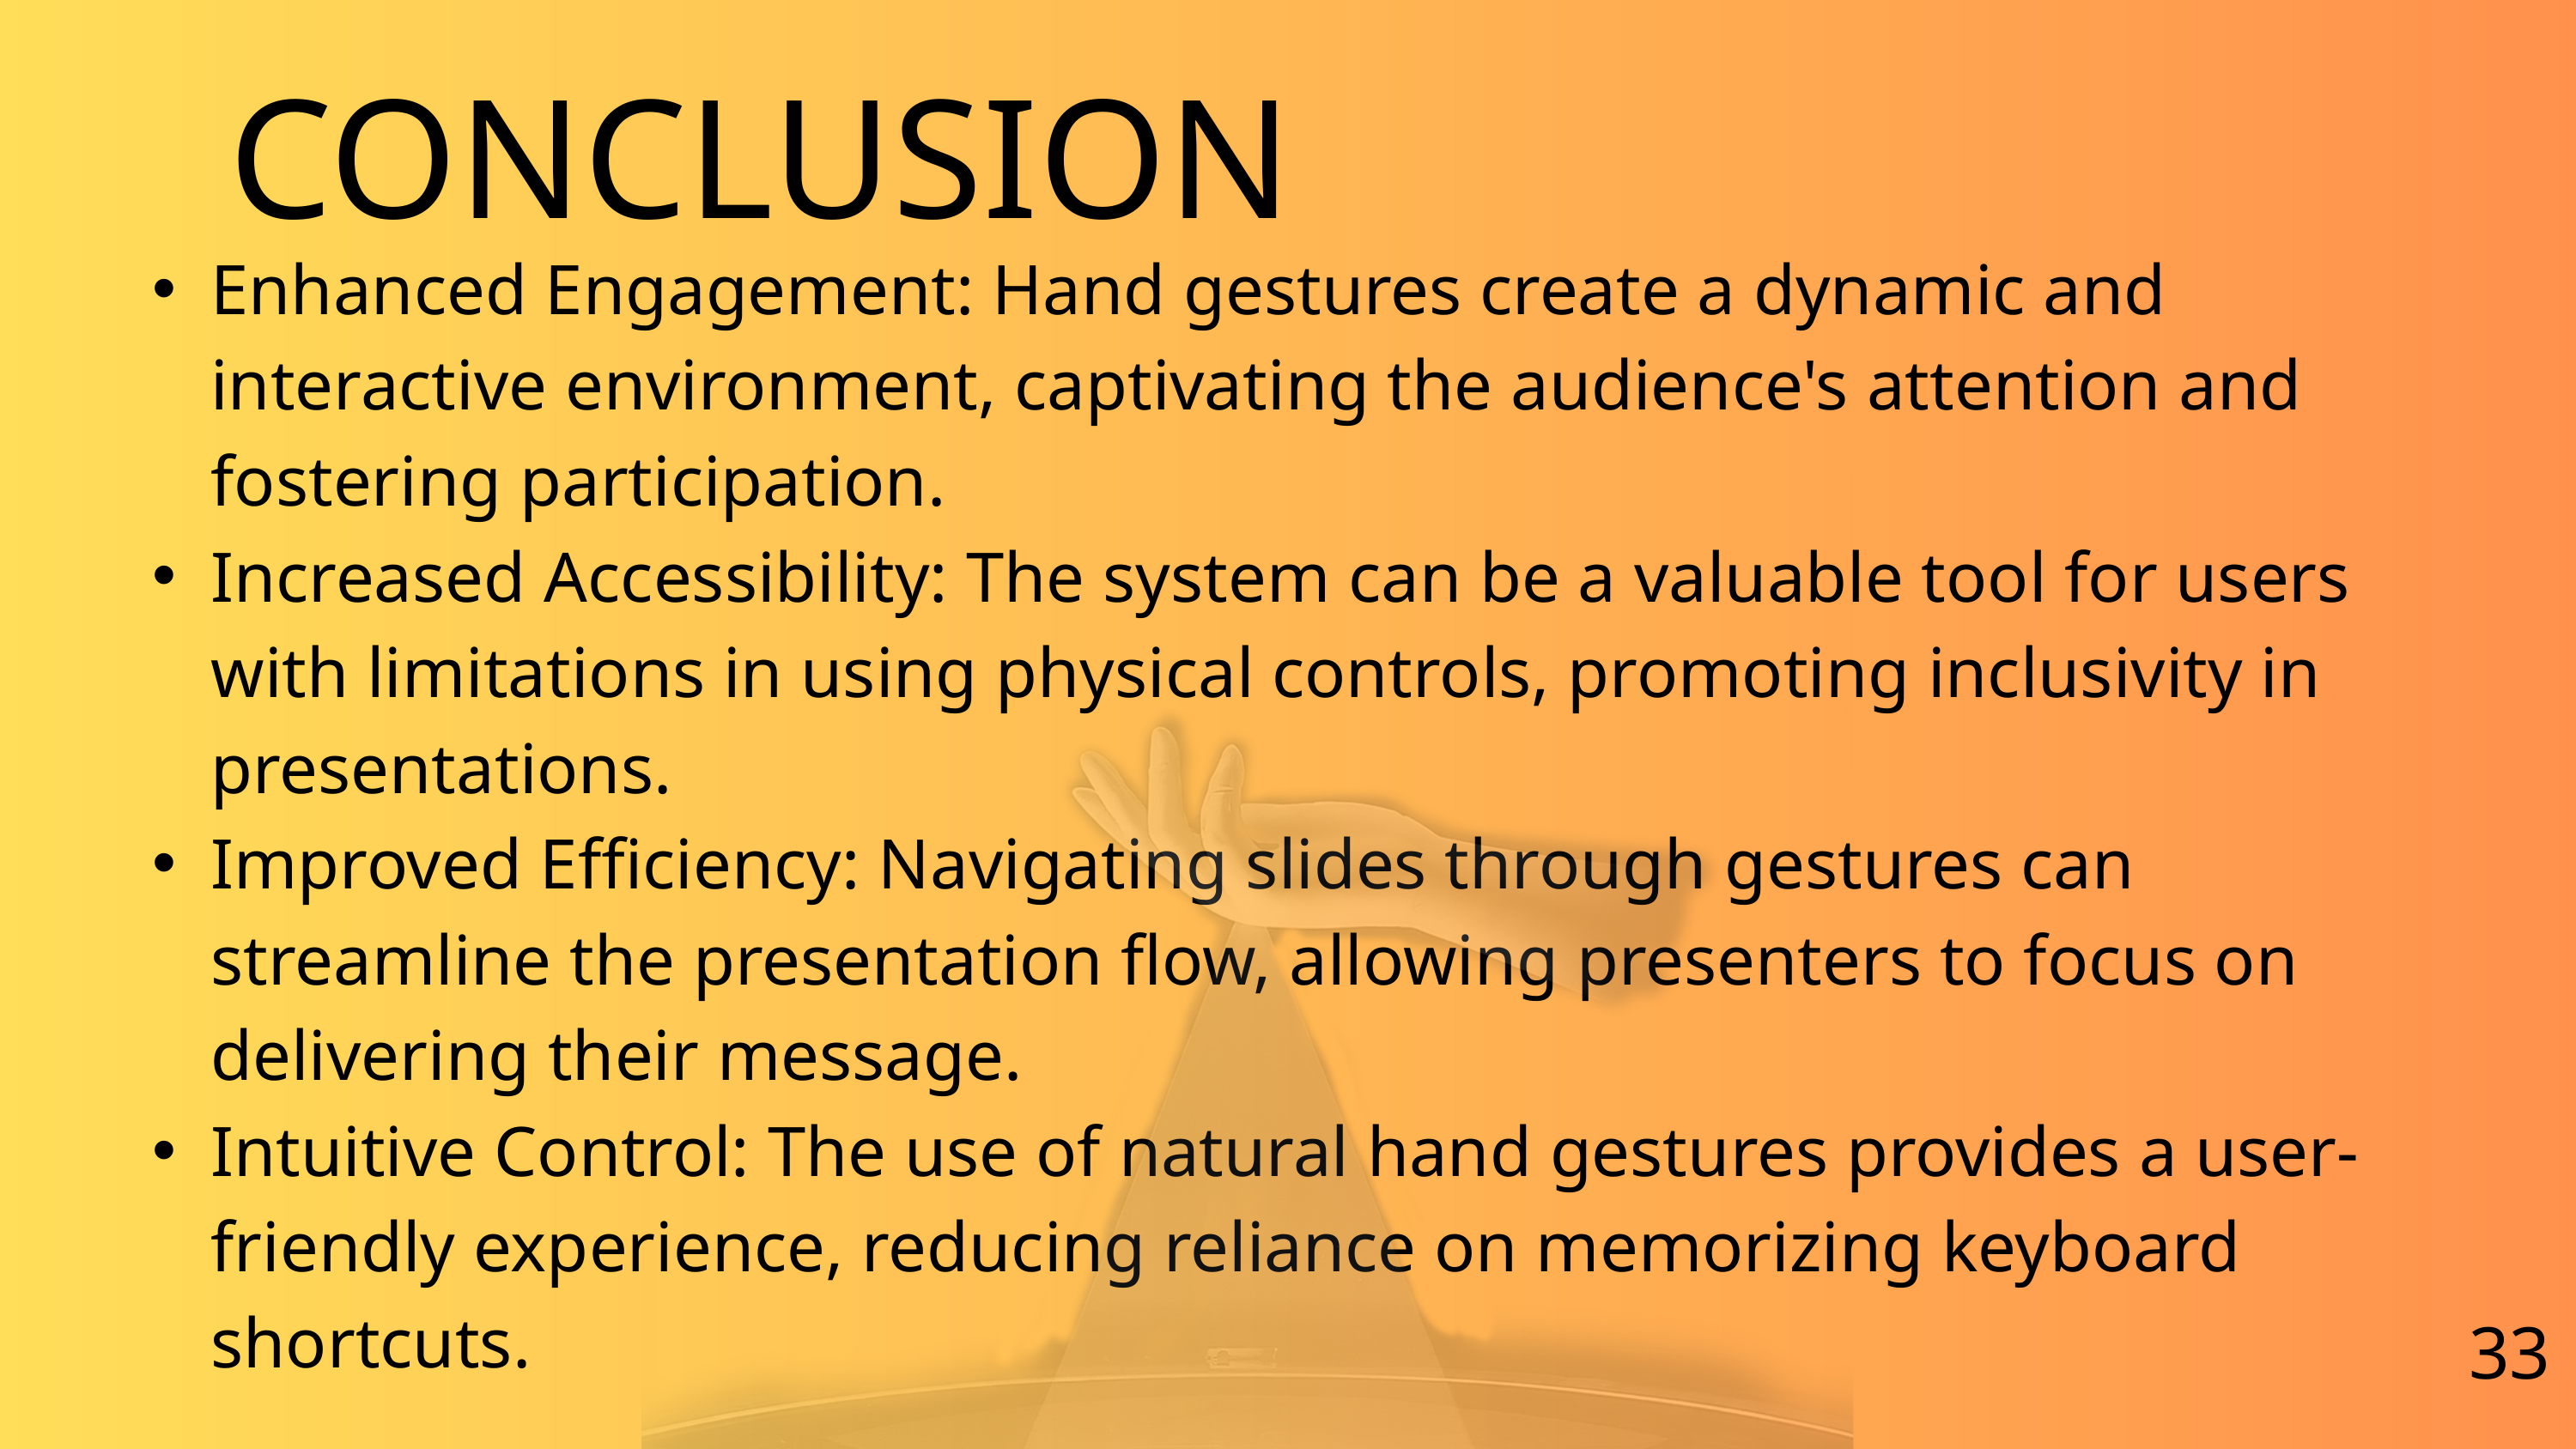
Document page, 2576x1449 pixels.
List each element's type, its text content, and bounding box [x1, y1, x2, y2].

text_box 33 [2467, 1293, 2553, 1393]
text_box Enhanced Engagement: Hand gestures create a dynamic and interactive environment, captivating the audience's attention and fostering participation. Increased Accessibility: The system can be a valuable tool for users with limitations in using physical controls, promoting inclusivity in presentations. Improved Efficiency: Navigating slides through gestures can streamline the presentation flow, allowing presenters to focus on delivering their message. Intuitive Control: The use of natural hand gestures provides a user-friendly experience, reducing reliance on memorizing keyboard shortcuts. [94, 232, 2401, 1449]
text_box CONCLUSION [144, 21, 1377, 232]
text_box [641, 463, 1854, 1449]
